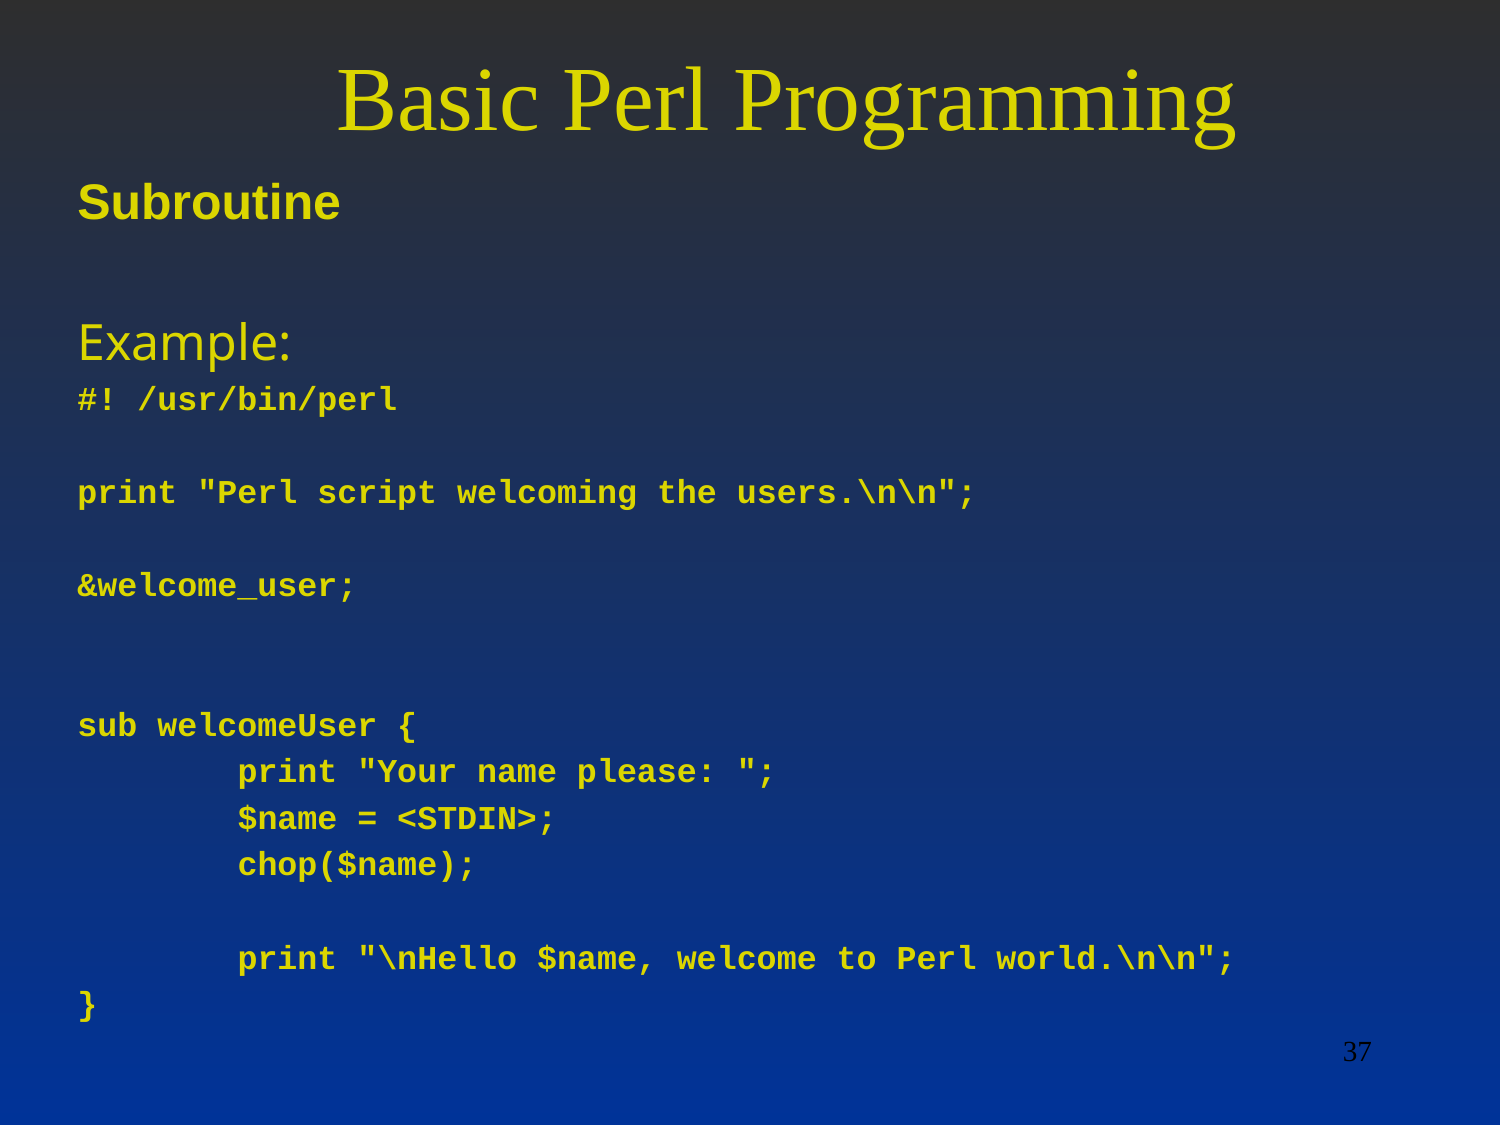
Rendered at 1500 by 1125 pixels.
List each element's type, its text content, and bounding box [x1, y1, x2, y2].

subtitle Subroutine Example: #! /usr/bin/perl print "Perl script welcoming the users.\n\n"; &welcome_user; sub welcomeUser { print "Your name please: "; $name = <STDIN>; chop($name); print "\nHello $name, welcome to Perl world.\n\n"; } [62, 162, 1425, 1063]
slide_number 37 [1074, 1024, 1388, 1101]
title Basic Perl Programming [150, 0, 1425, 162]
